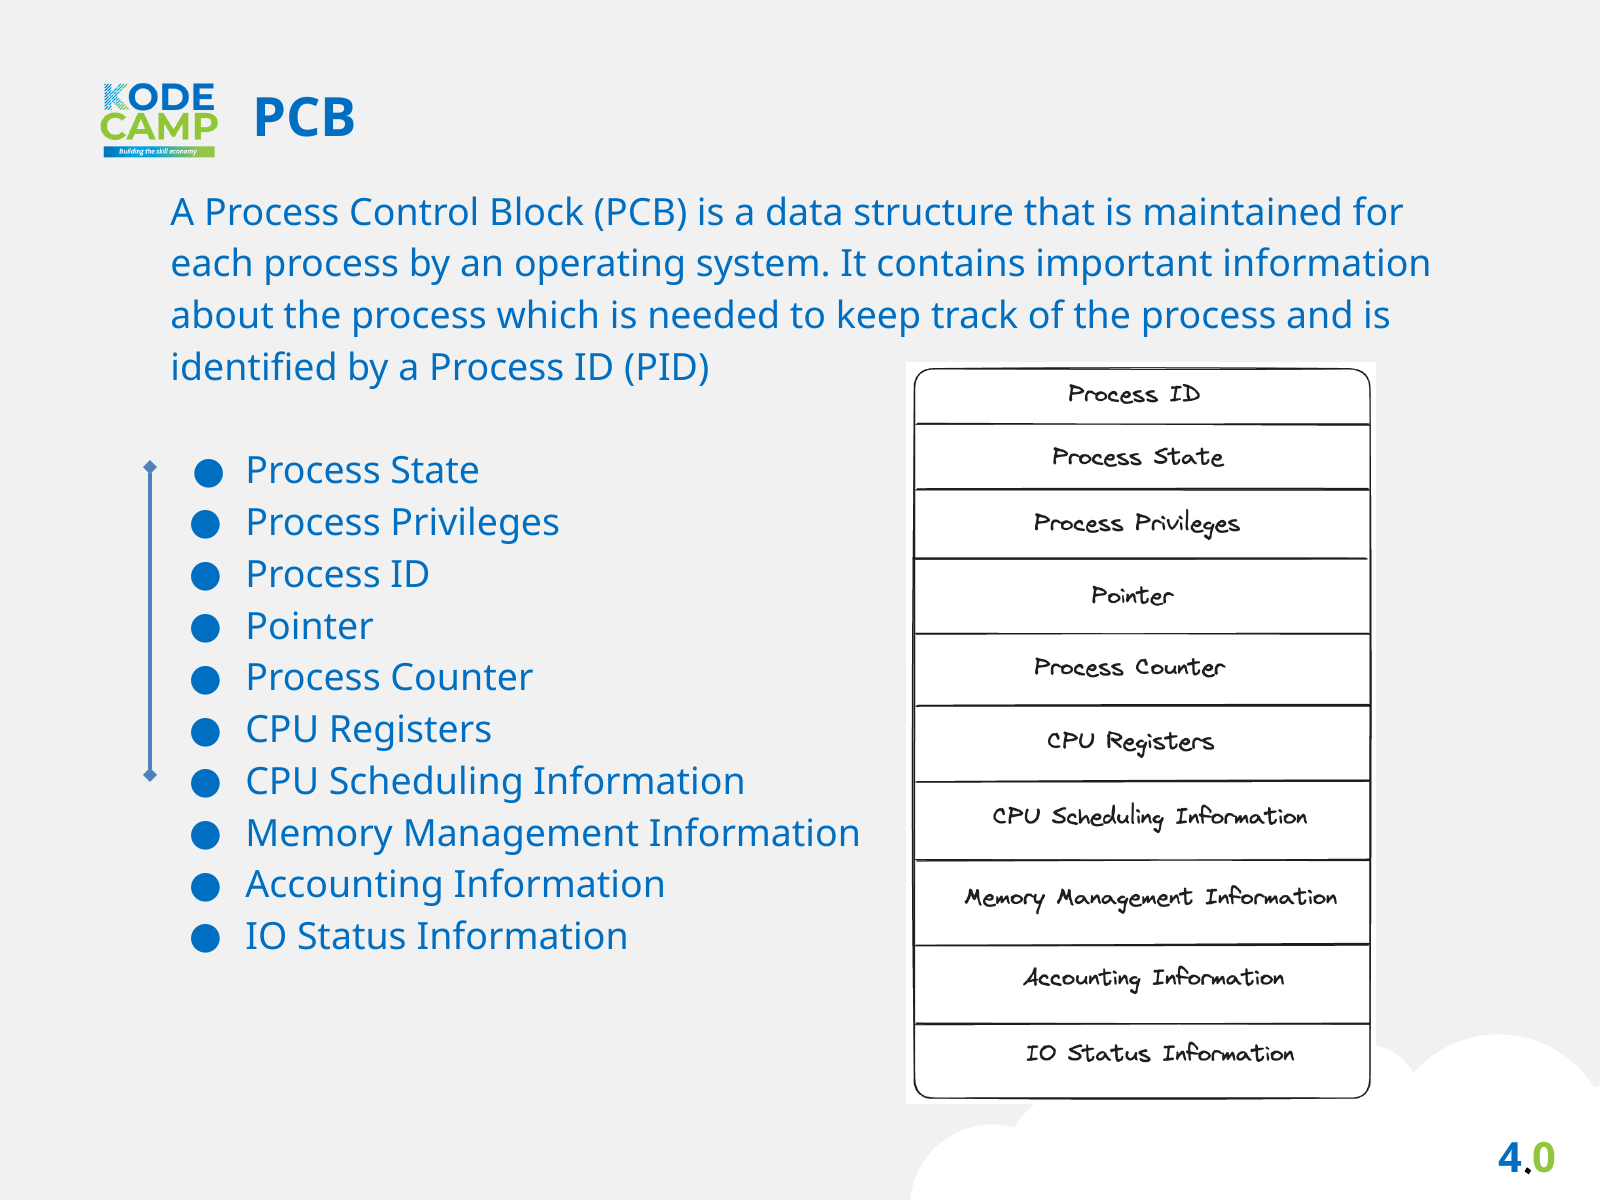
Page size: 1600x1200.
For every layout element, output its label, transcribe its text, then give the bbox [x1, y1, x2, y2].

picture [57, 18, 261, 222]
text_box 4.0 [1496, 1129, 1568, 1182]
picture [906, 362, 1376, 1104]
text_box PCB [250, 80, 1519, 148]
text_box A Process Control Block (PCB) is a data structure that is maintained for each process by an operating system. It contains important information about the process which is needed to keep track of the process and is identified by a Process ID (PID) Process State Process Privileges Process ID Pointer Process Counter CPU Registers CPU Scheduling Information Memory Management Information Accounting Information IO Status Information [170, 179, 1497, 1015]
